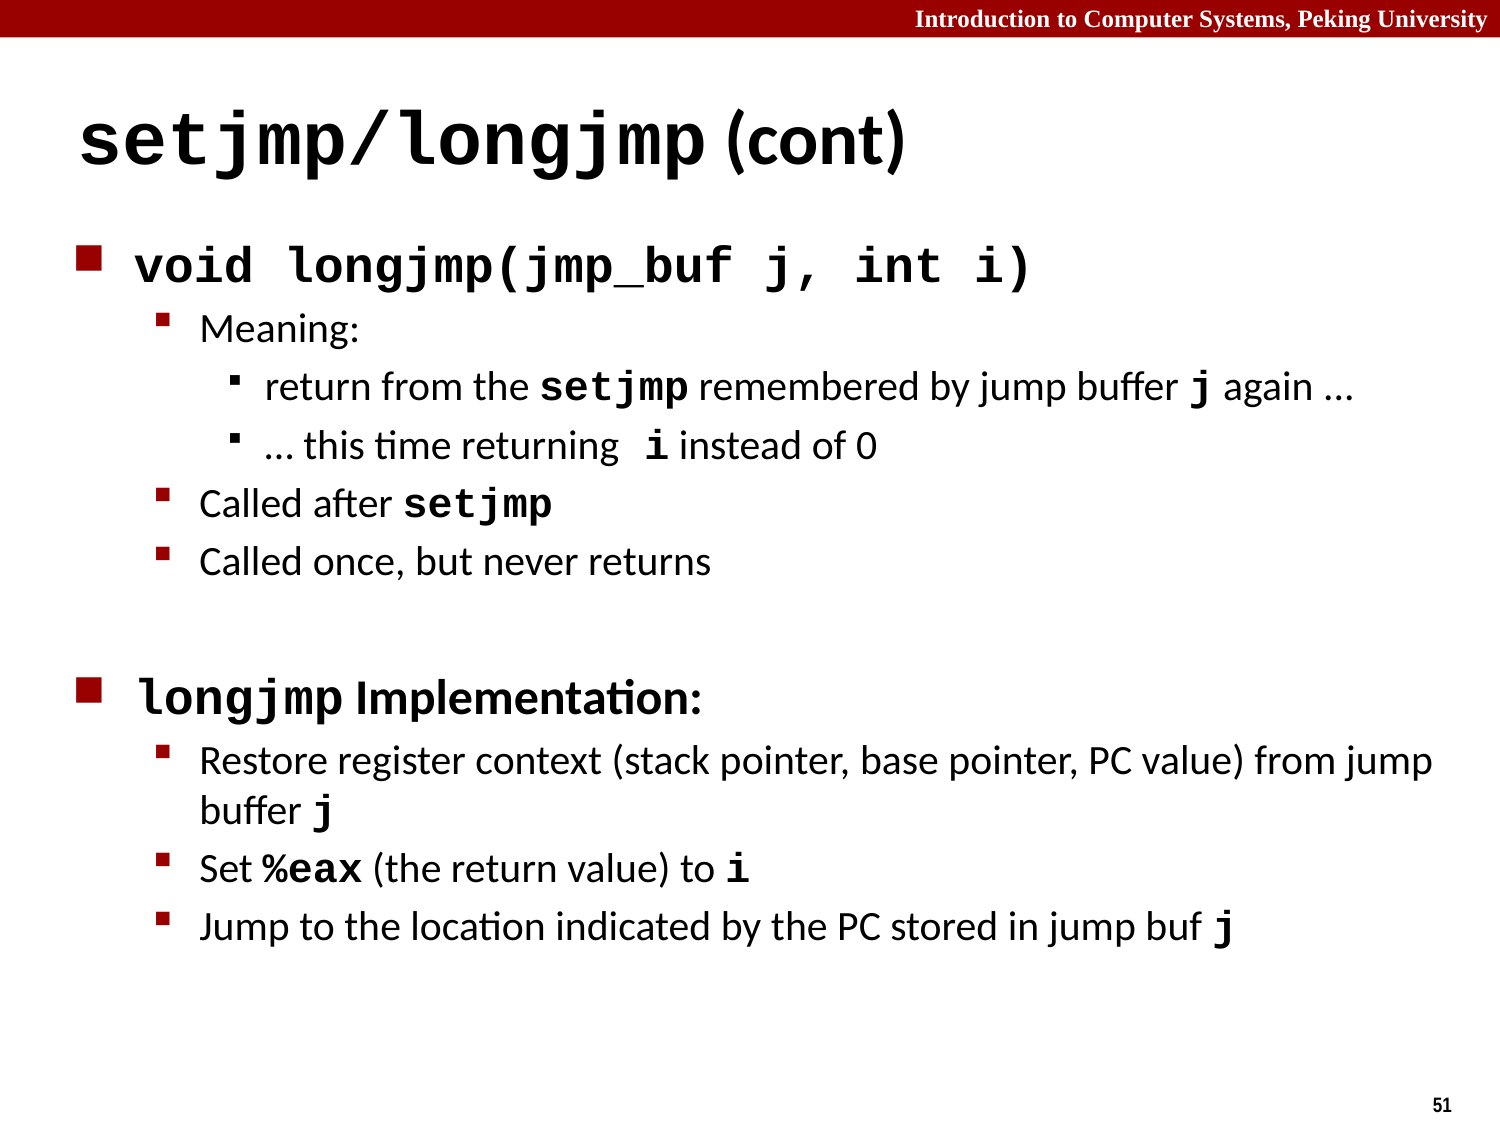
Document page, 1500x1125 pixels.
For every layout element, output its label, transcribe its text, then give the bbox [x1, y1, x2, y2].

title setjmp/longjmp (cont) [62, 87, 1153, 182]
list void longjmp(jmp_buf j, int i) Meaning: return from the setjmp remembered by jump buffer j again ... … this time returning i instead of 0 Called after setjmp Called once, but never returns longjmp Implementation: Restore register context (stack pointer, base pointer, PC value) from jump buffer j Set %eax (the return value) to i Jump to the location indicated by the PC stored in jump buf j [62, 224, 1463, 952]
